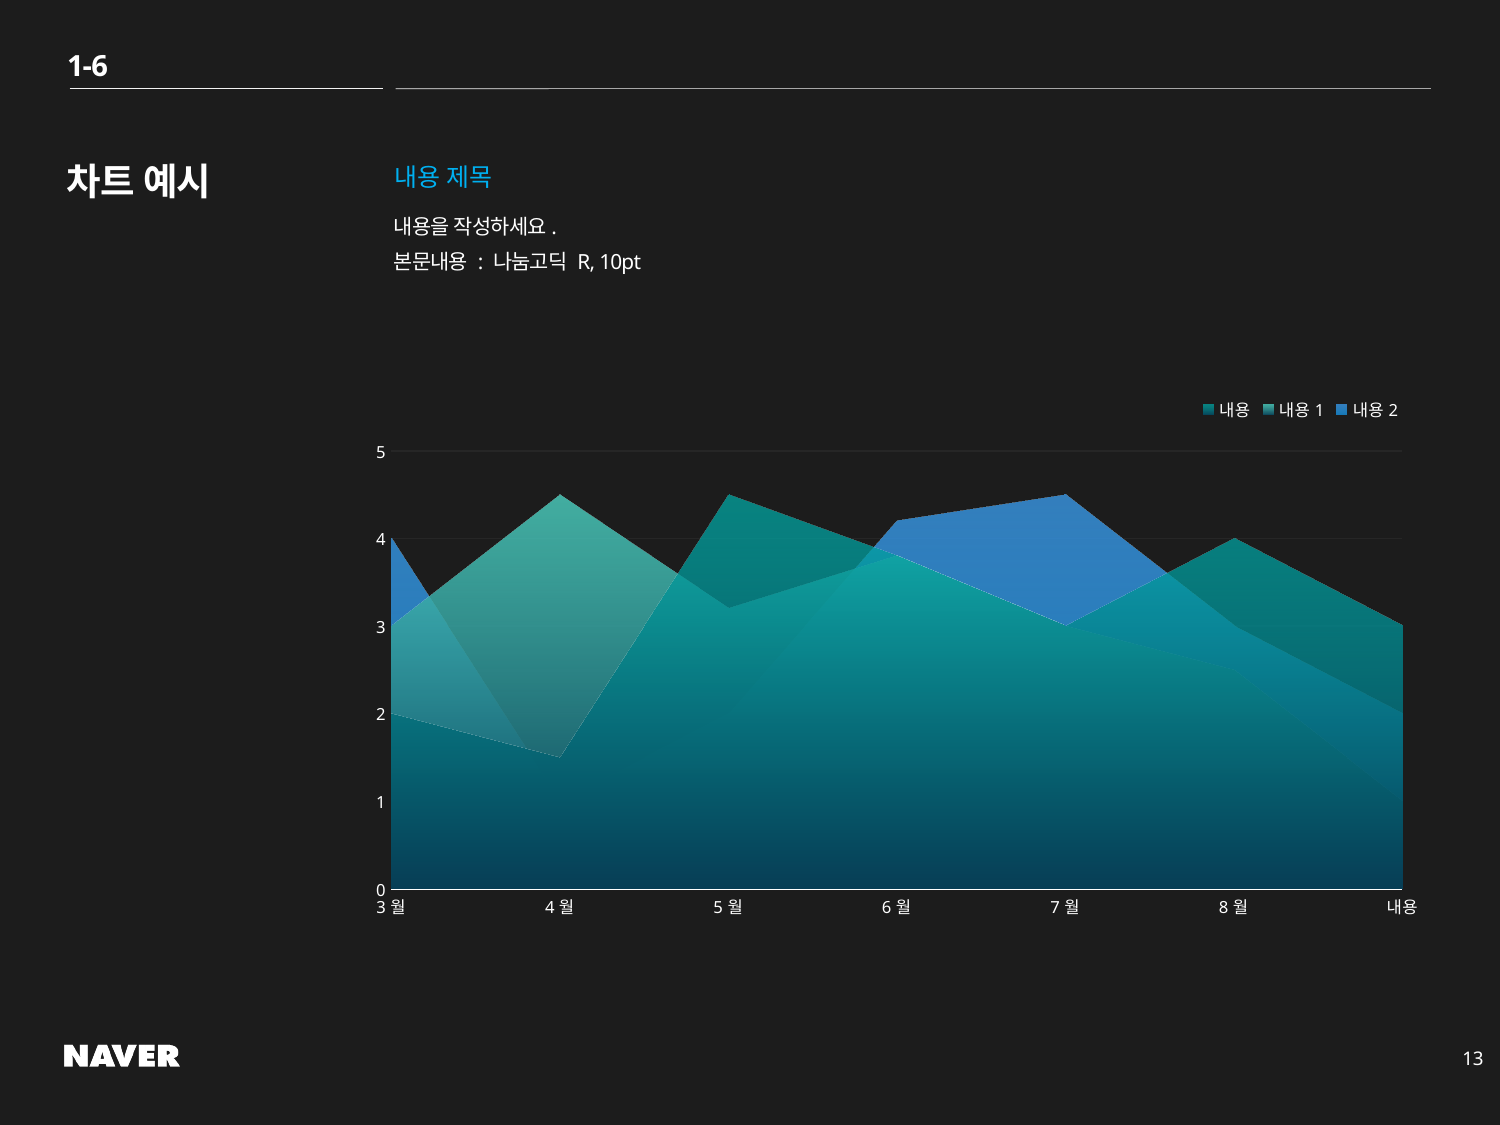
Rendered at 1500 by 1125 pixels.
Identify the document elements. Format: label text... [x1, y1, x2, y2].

text_box 13 [1377, 1039, 1499, 1080]
text_box 내용을 작성하세요. 본문내용 : 나눔고딕 R, 10pt [378, 196, 1296, 230]
title 차트 예시 [51, 150, 324, 392]
text_box 내용 제목 [379, 154, 1178, 196]
chart [294, 231, 1465, 1043]
picture [64, 1044, 180, 1067]
text_box 1-6 [52, 39, 123, 90]
